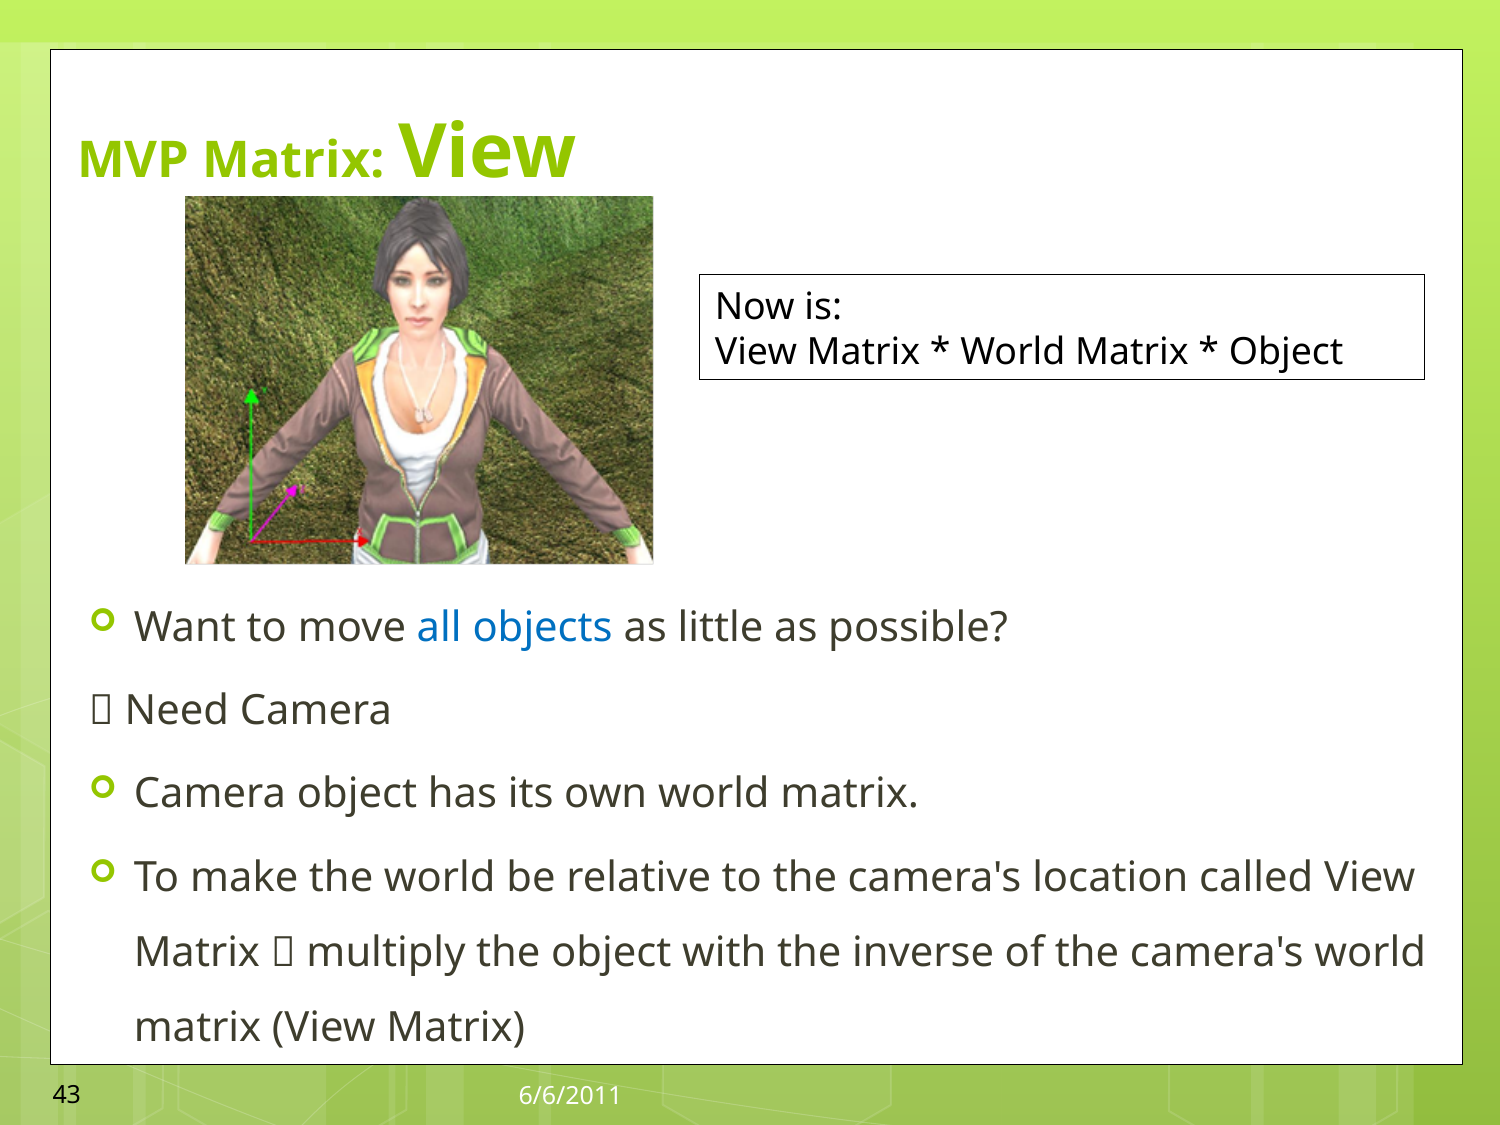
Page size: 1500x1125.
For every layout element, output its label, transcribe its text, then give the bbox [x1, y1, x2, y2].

title MVP Matrix: View [62, 50, 1450, 200]
slide_number 43 [37, 1065, 256, 1125]
text_box Now is: View Matrix * World Matrix * Object [699, 274, 1425, 380]
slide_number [287, 1065, 638, 1125]
picture [185, 196, 655, 566]
list Want to move all objects as little as possible?  Need Camera Camera object has its own world matrix. To make the world be relative to the camera's location called View Matrix  multiply the object with the inverse of the camera's world matrix (View Matrix) [62, 249, 1459, 1088]
